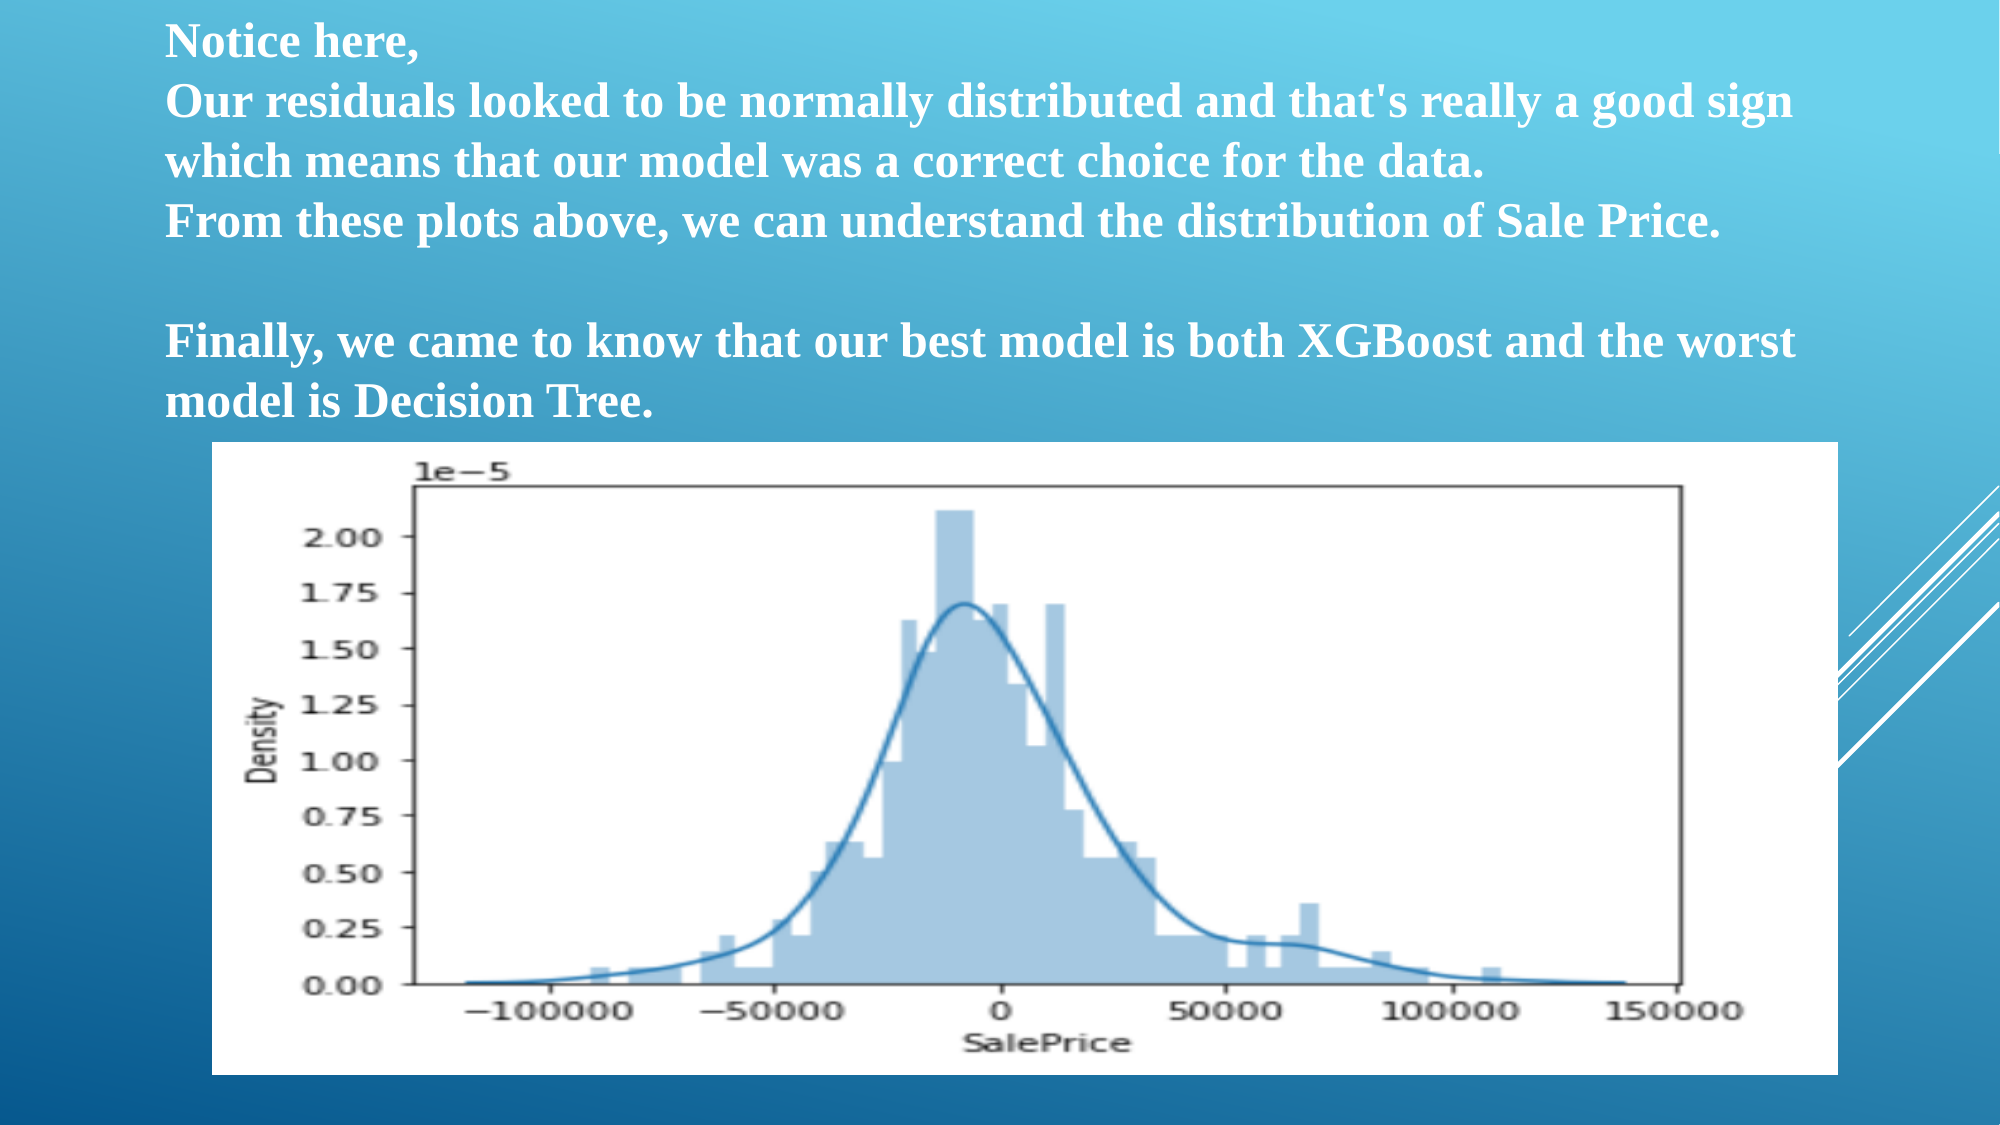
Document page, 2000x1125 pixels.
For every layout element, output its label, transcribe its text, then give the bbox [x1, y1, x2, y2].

title Notice here, Our residuals looked to be normally distributed and that's really a good sign which means that our model was a correct choice for the data. From these plots above, we can understand the distribution of Sale Price. Finally, we came to know that our best model is both XGBoost and the worst model is Decision Tree. [149, 0, 1938, 436]
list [211, 442, 1838, 1076]
